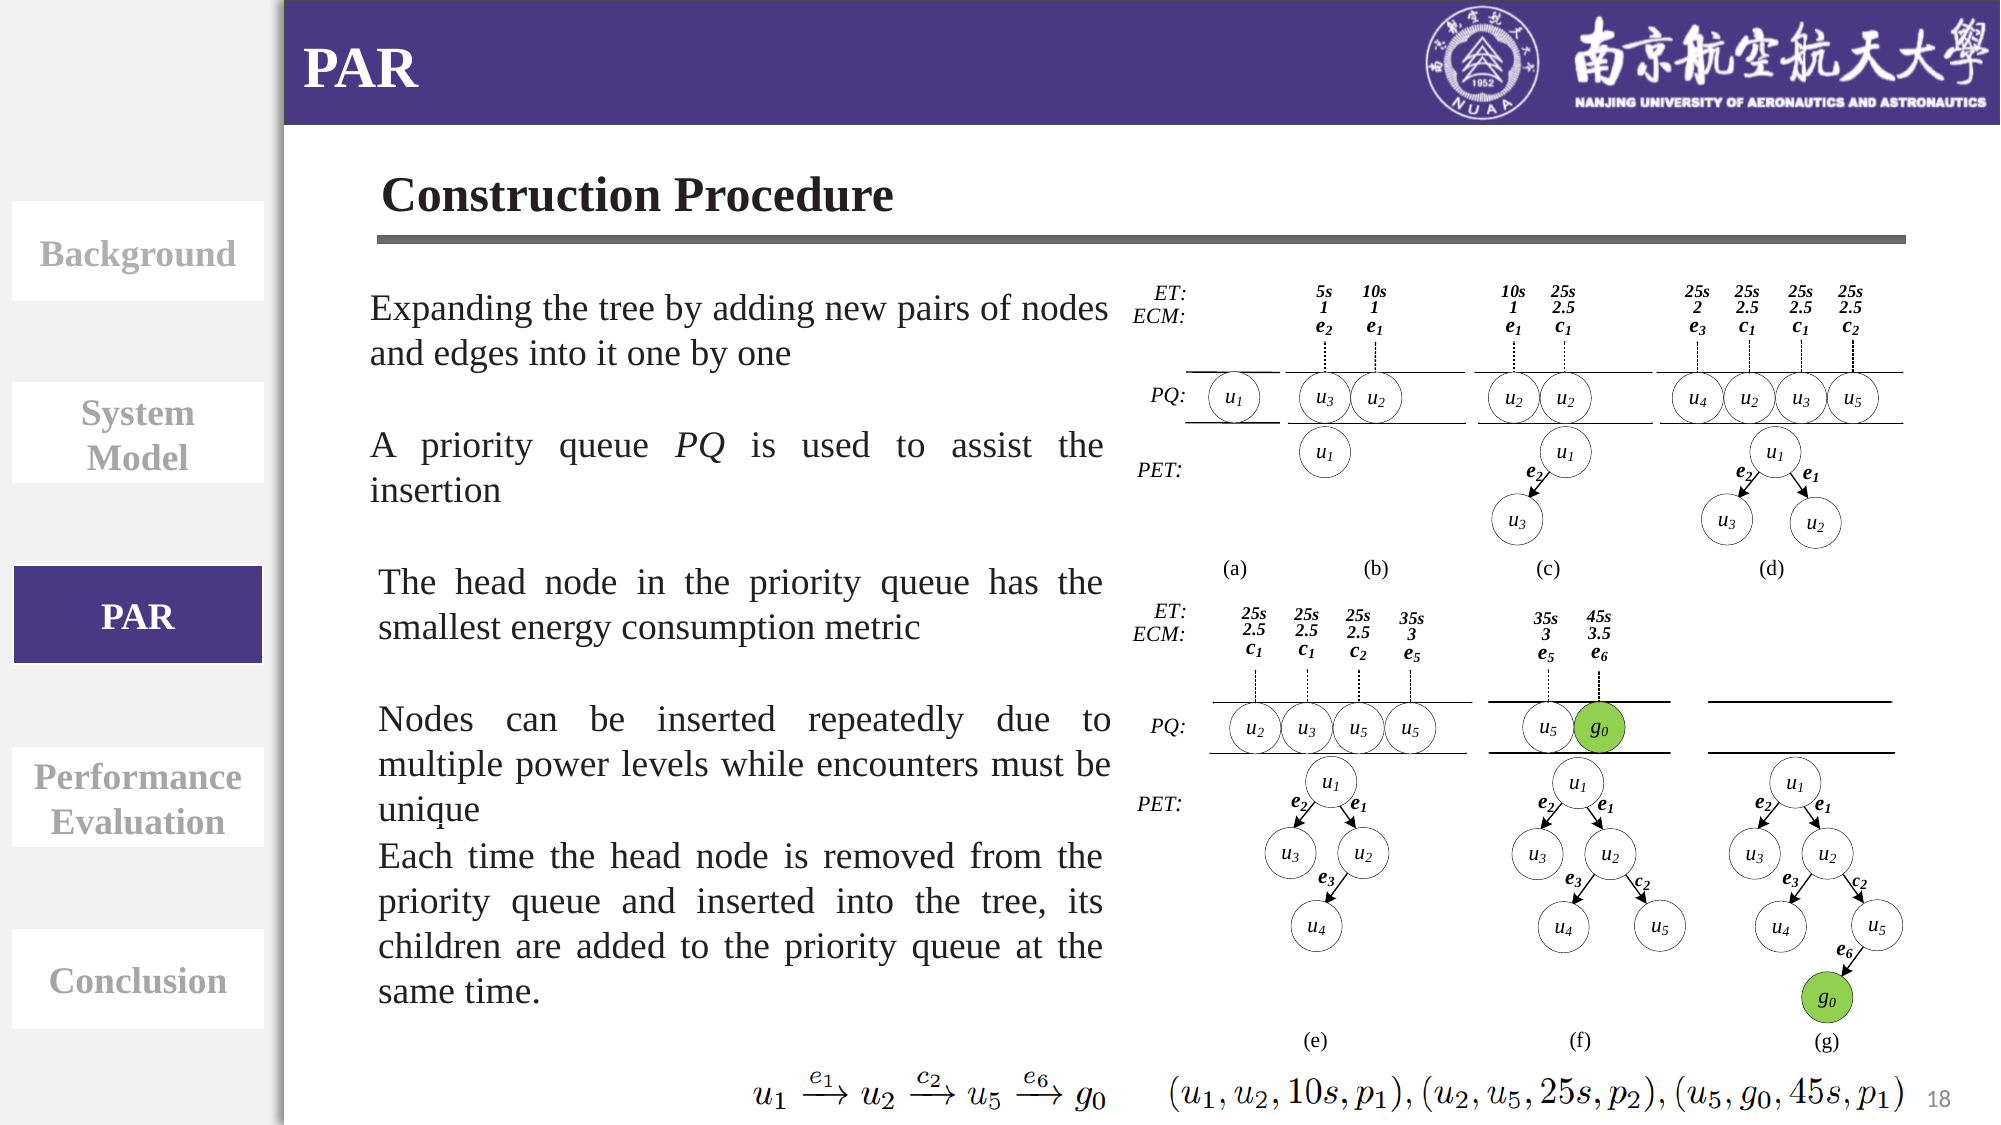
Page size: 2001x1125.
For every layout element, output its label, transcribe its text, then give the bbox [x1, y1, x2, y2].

picture [745, 1068, 1109, 1117]
text_box Expanding the tree by adding new pairs of nodes and edges into it one by one [355, 275, 1119, 381]
text_box [377, 235, 1906, 244]
text_box 18 [1516, 1067, 1967, 1125]
text_box Nodes can be inserted repeatedly due to multiple power levels while encounters must be unique [363, 686, 1119, 823]
text_box Conclusion [12, 929, 264, 1029]
text_box A priority queue PQ is used to assist the insertion [355, 412, 1119, 518]
text_box PAR [288, 22, 434, 107]
text_box PAR [12, 564, 264, 665]
text_box [284, 125, 2000, 1125]
text_box Each time the head node is removed from the priority queue and inserted into the tree, its children are added to the priority queue at the same time. [363, 823, 1119, 1019]
text_box Background [12, 201, 264, 301]
picture [1418, 0, 2000, 125]
text_box Performance Evaluation [12, 747, 264, 847]
text_box Construction Procedure [366, 154, 922, 230]
text_box The head node in the priority queue has the smallest energy consumption metric [363, 549, 1119, 655]
text_box System Model [12, 382, 264, 483]
picture [1164, 1067, 1906, 1118]
text_box [284, 0, 1418, 125]
picture [1119, 273, 1906, 1066]
